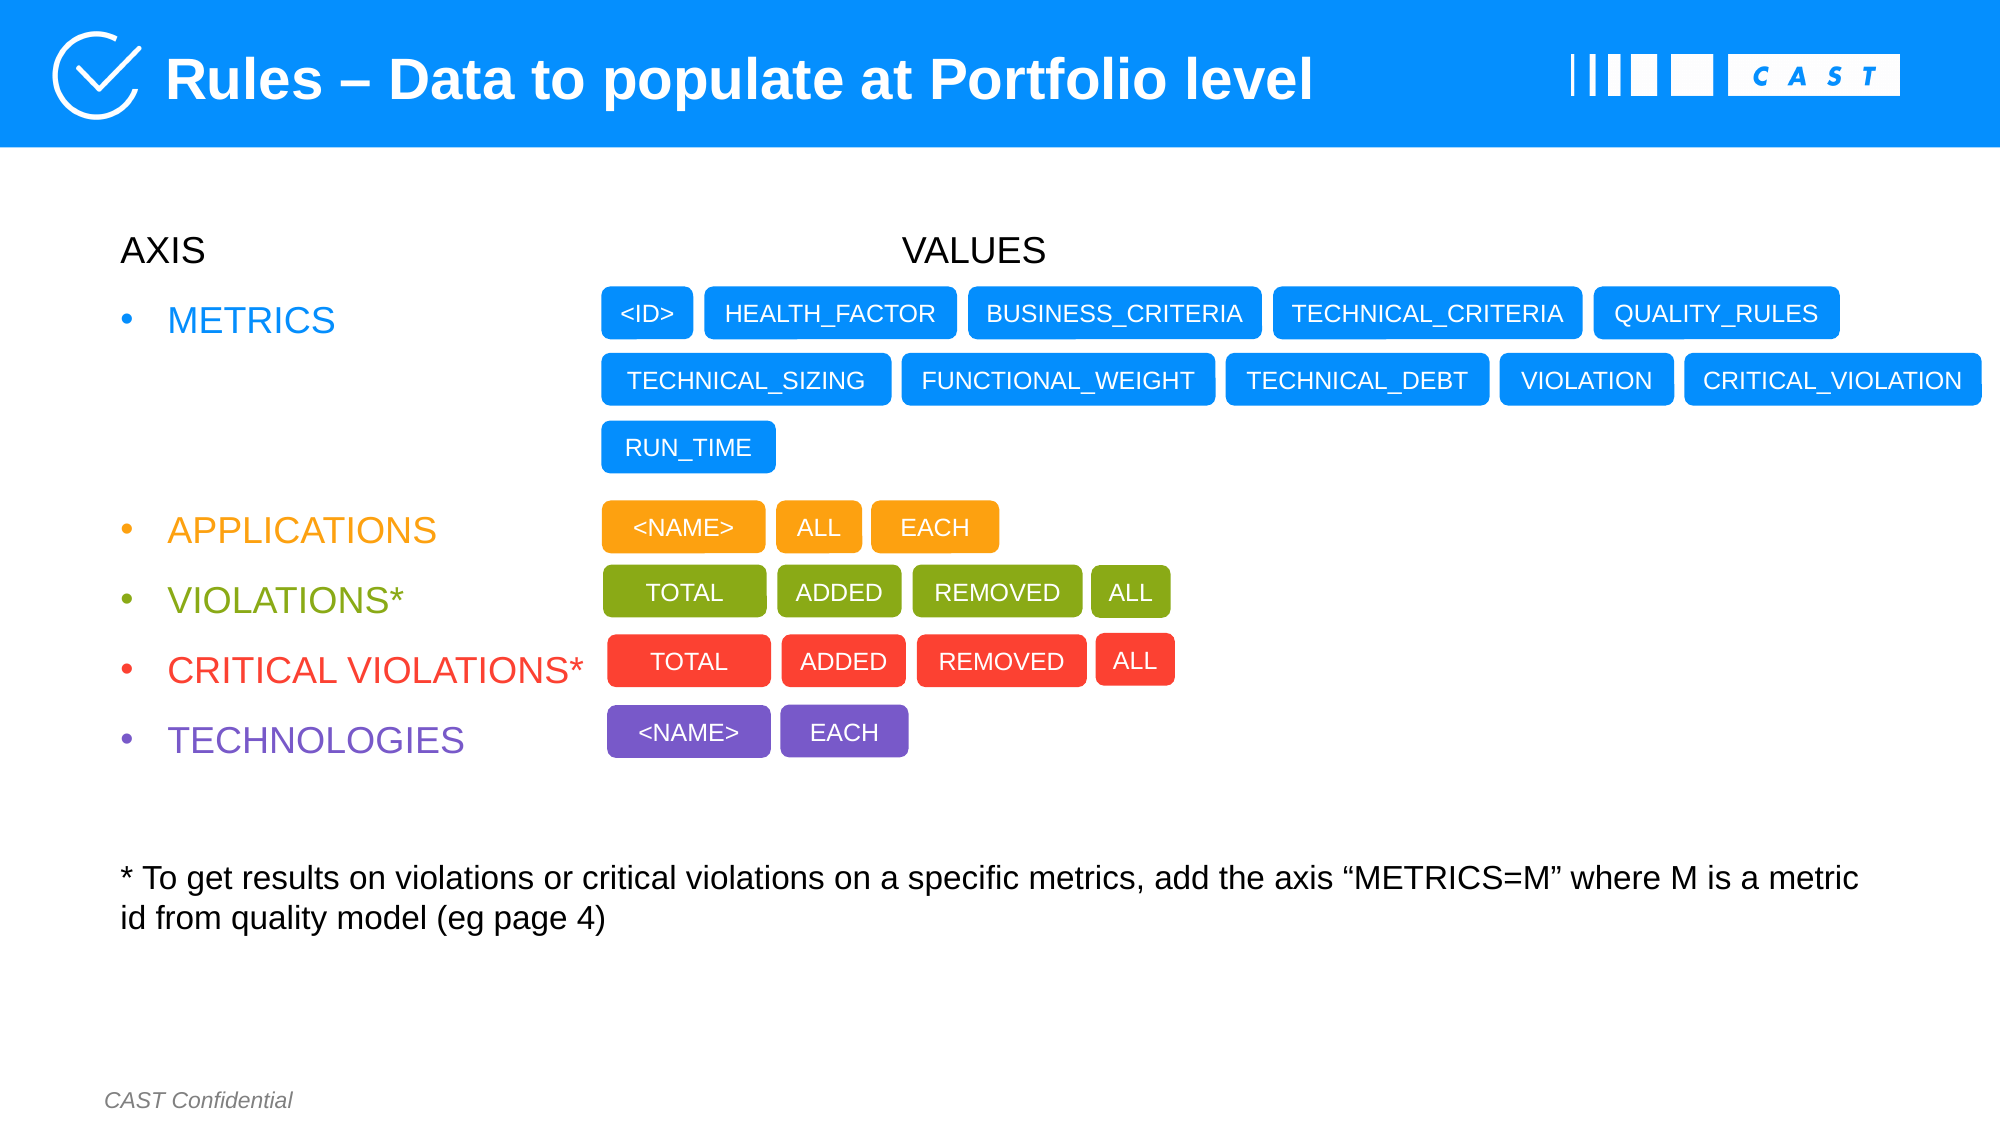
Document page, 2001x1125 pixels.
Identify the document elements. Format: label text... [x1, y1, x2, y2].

text_box ADDED [780, 633, 907, 689]
text_box QUALITY_RULES [1592, 285, 1841, 341]
text_box FUNCTIONAL_WEIGHT [900, 351, 1217, 407]
text_box VIOLATION [1498, 351, 1676, 407]
text_box BUSINESS_CRITERIA [967, 285, 1264, 341]
text_box ALL [1090, 564, 1172, 619]
text_box EACH [779, 703, 910, 759]
text_box ADDED [776, 563, 903, 619]
text_box HEALTH_FACTOR [703, 285, 959, 341]
text_box <NAME> [600, 499, 767, 555]
text_box REMOVED [911, 563, 1084, 619]
text_box ALL [775, 499, 864, 555]
picture [1875, 54, 1900, 96]
text_box TECHNICAL_CRITERIA [1272, 285, 1584, 341]
picture [42, 20, 150, 129]
text_box RUN_TIME [600, 419, 778, 475]
text_box <NAME> [606, 704, 772, 759]
text_box CRITICAL_VIOLATION [1683, 351, 1983, 407]
text_box ALL [1094, 631, 1176, 687]
text_box EACH [870, 499, 1001, 555]
list AXIS VALUES METRICS APPLICATIONS VIOLATIONS* CRITICAL VIOLATIONS* TECHNOLOGIES * To get results on violations or critical violations on a specific metrics, add the axis “METRICS=M” where M is a metric id from quality model (eg page 4) [105, 218, 1900, 1069]
text_box <ID> [600, 285, 695, 341]
title Rules – Data to populate at Portfolio level [150, 41, 1875, 108]
text_box TOTAL [601, 563, 768, 619]
text_box TOTAL [606, 633, 773, 689]
text_box TECHNICAL_SIZING [600, 351, 893, 407]
text_box REMOVED [915, 633, 1088, 689]
text_box TECHNICAL_DEBT [1224, 351, 1491, 407]
